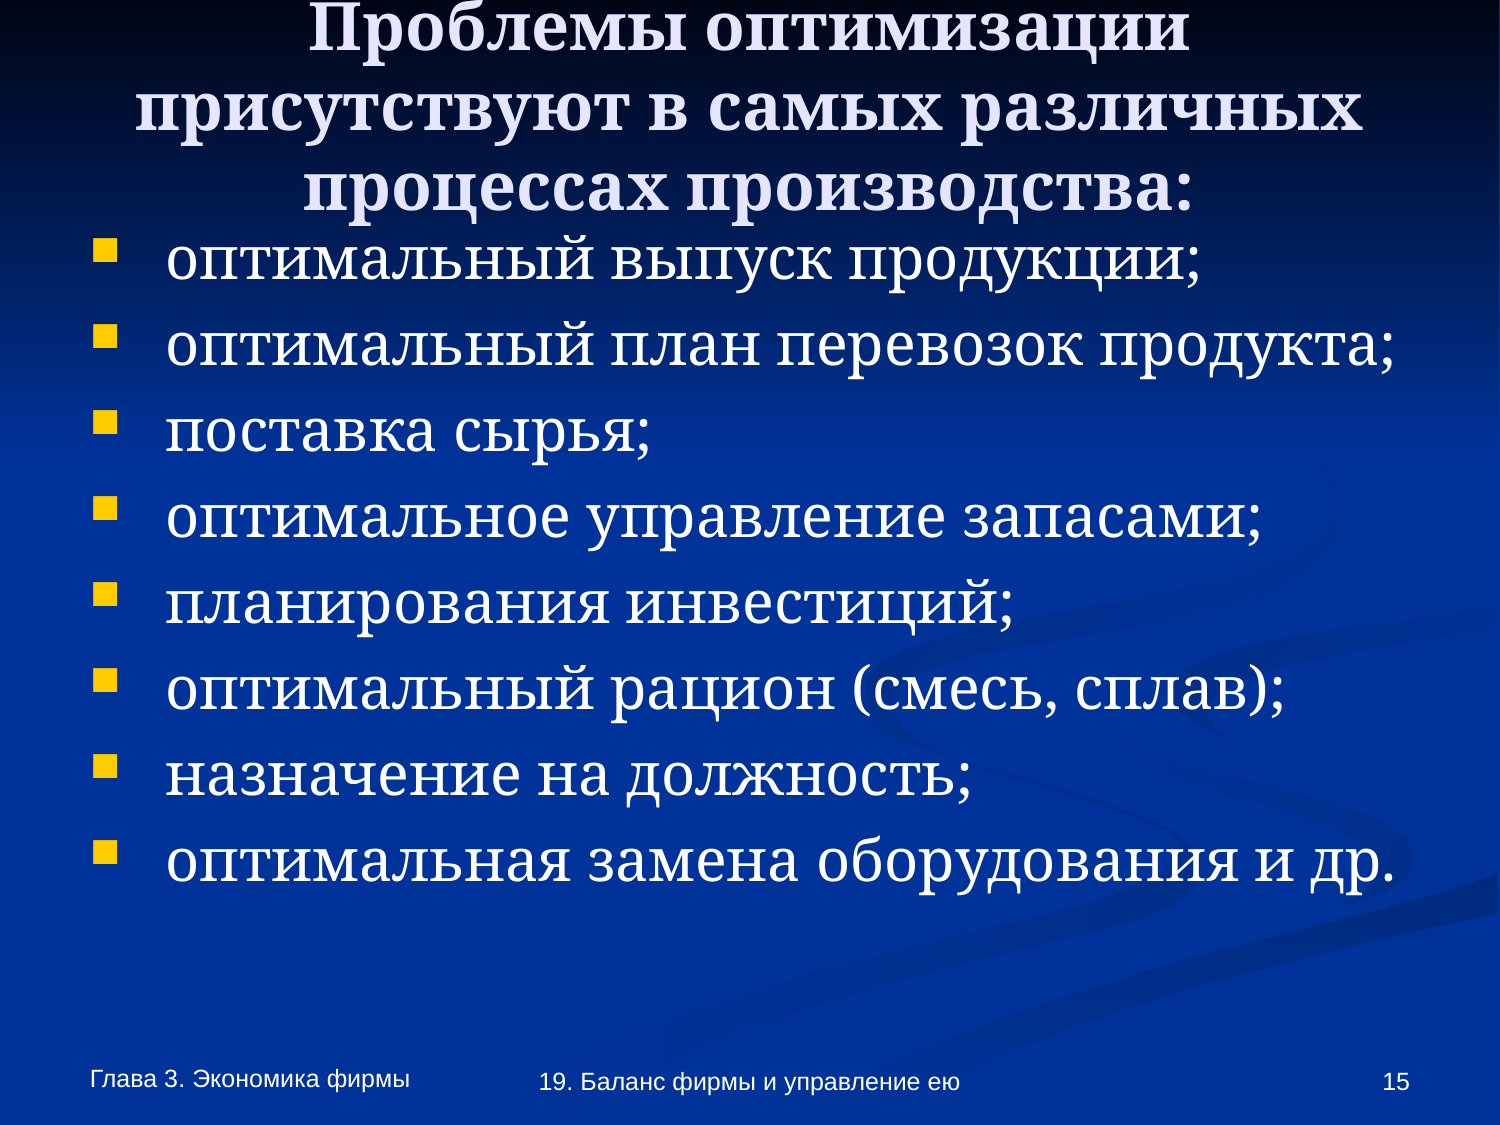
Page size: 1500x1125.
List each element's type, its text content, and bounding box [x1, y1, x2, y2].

text_box 19. Баланс фирмы и управление ею [512, 1062, 988, 1104]
text_box Глава 3. Экономика фирмы [75, 1062, 512, 1101]
text_box оптимальный выпуск продукции; оптимальный план перевозок продукта; поставка сырья; оптимальное управление запасами; планирования инвестиций; оптимальный рацион (смесь, сплав); назначение на должность; оптимальная замена оборудования и др. [74, 212, 1425, 1050]
text_box <number> [1074, 1074, 1426, 1104]
text_box Проблемы оптимизации присутствуют в самых различных процессах производства: [74, 49, 1425, 212]
